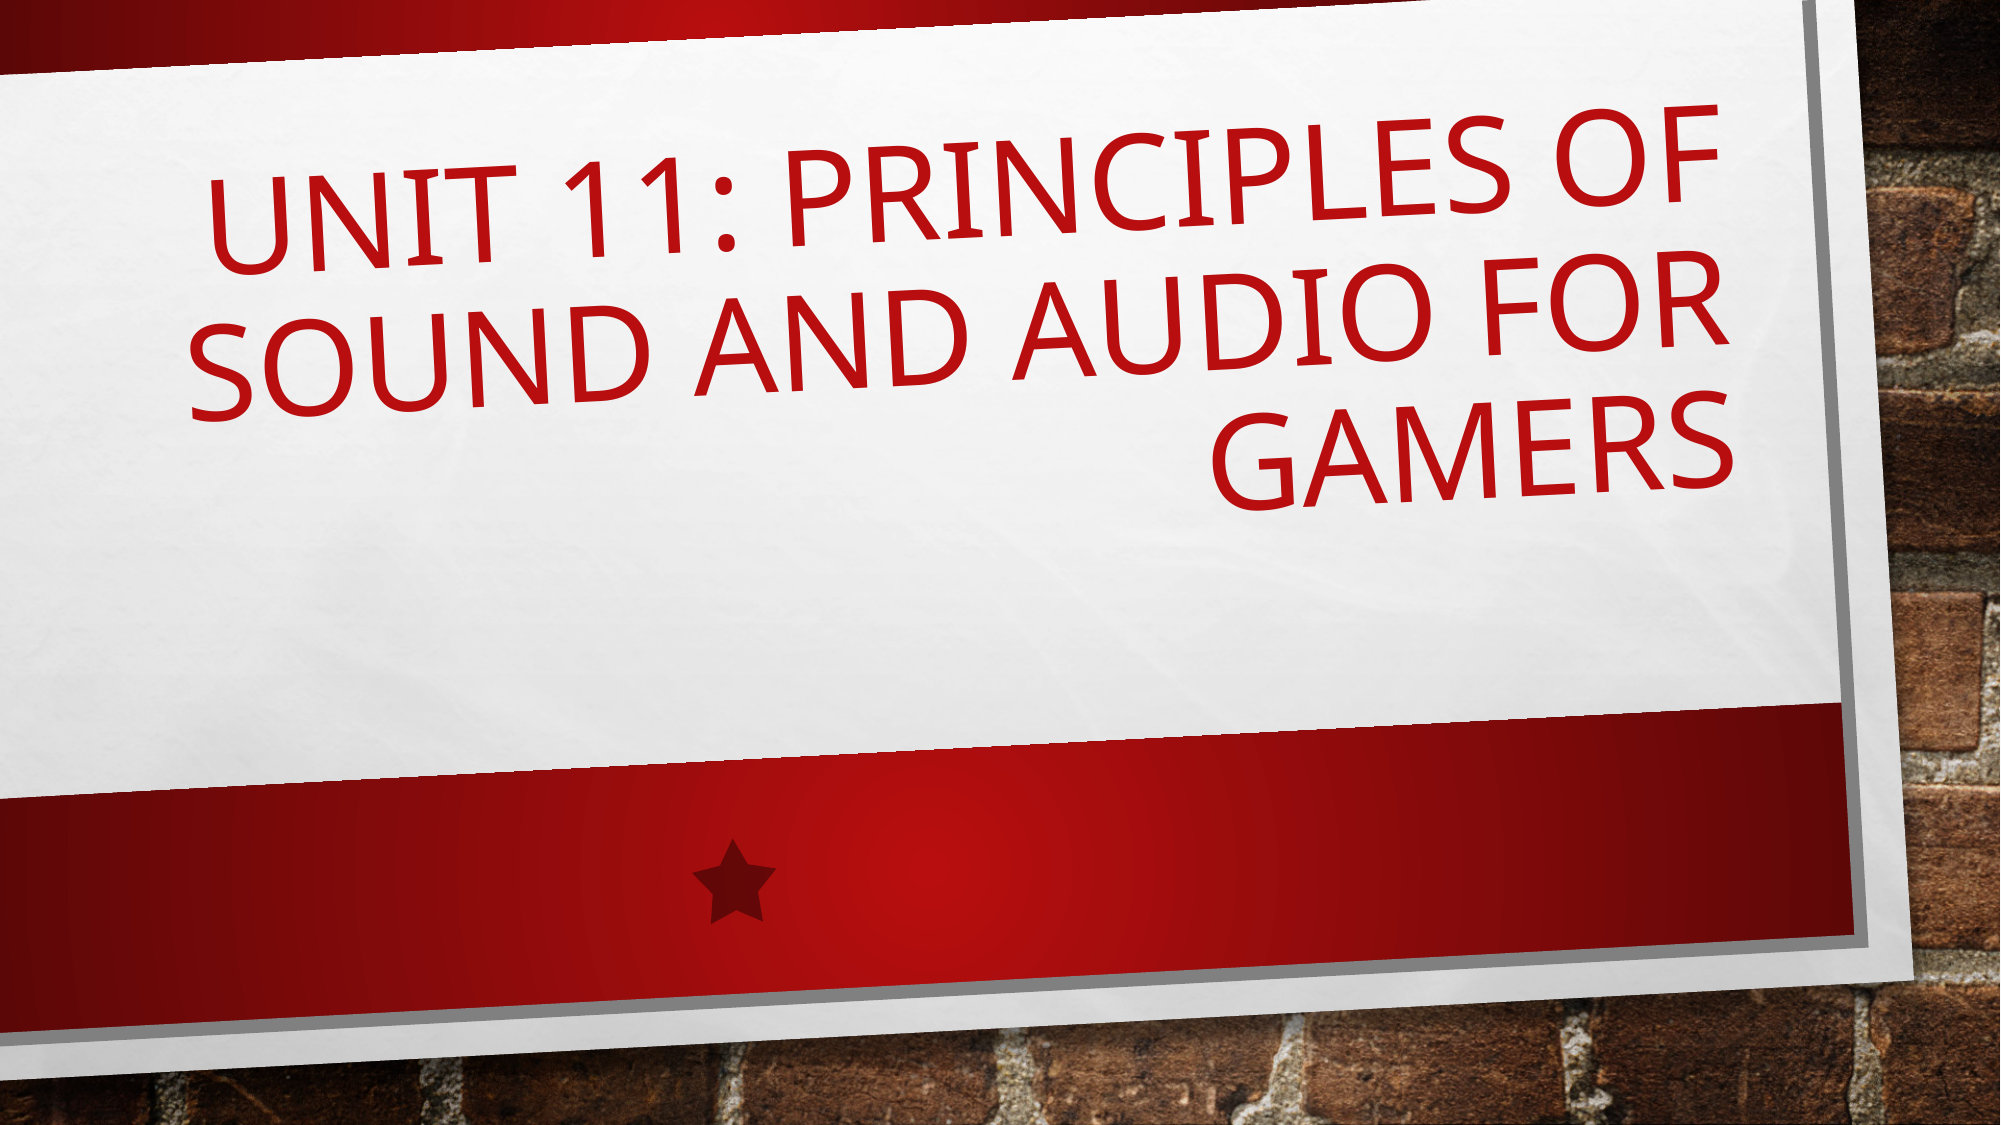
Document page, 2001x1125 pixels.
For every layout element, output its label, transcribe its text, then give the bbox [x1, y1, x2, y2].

picture [0, 0, 2000, 1125]
title UNIT 11: PRINCIPLES OF SOUND AND AUDIO FOR GAMERS [141, 67, 1758, 604]
